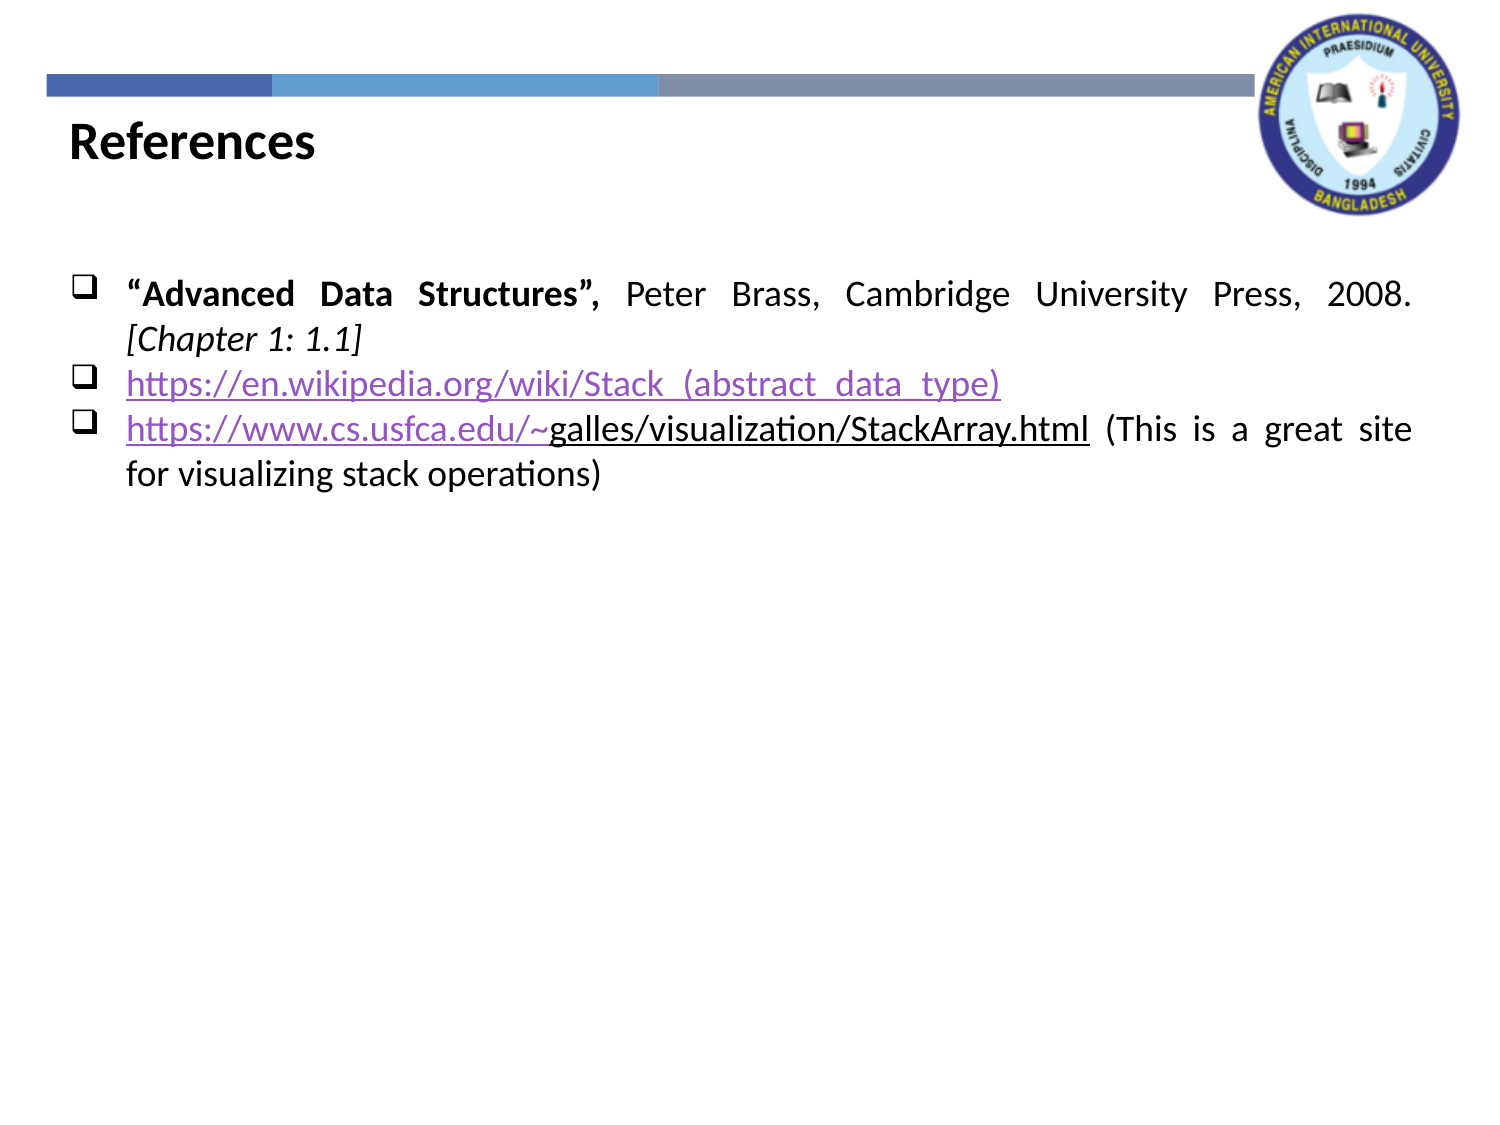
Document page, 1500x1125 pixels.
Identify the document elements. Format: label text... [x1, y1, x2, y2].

text_box “Advanced Data Structures”, Peter Brass, Cambridge University Press, 2008. [Chapter 1: 1.1] https://en.wikipedia.org/wiki/Stack_(abstract_data_type) https://www.cs.usfca.edu/~galles/visualization/StackArray.html (This is a great site for visualizing stack operations) [55, 261, 1428, 502]
text_box References [54, 97, 586, 179]
picture [1254, 9, 1465, 221]
